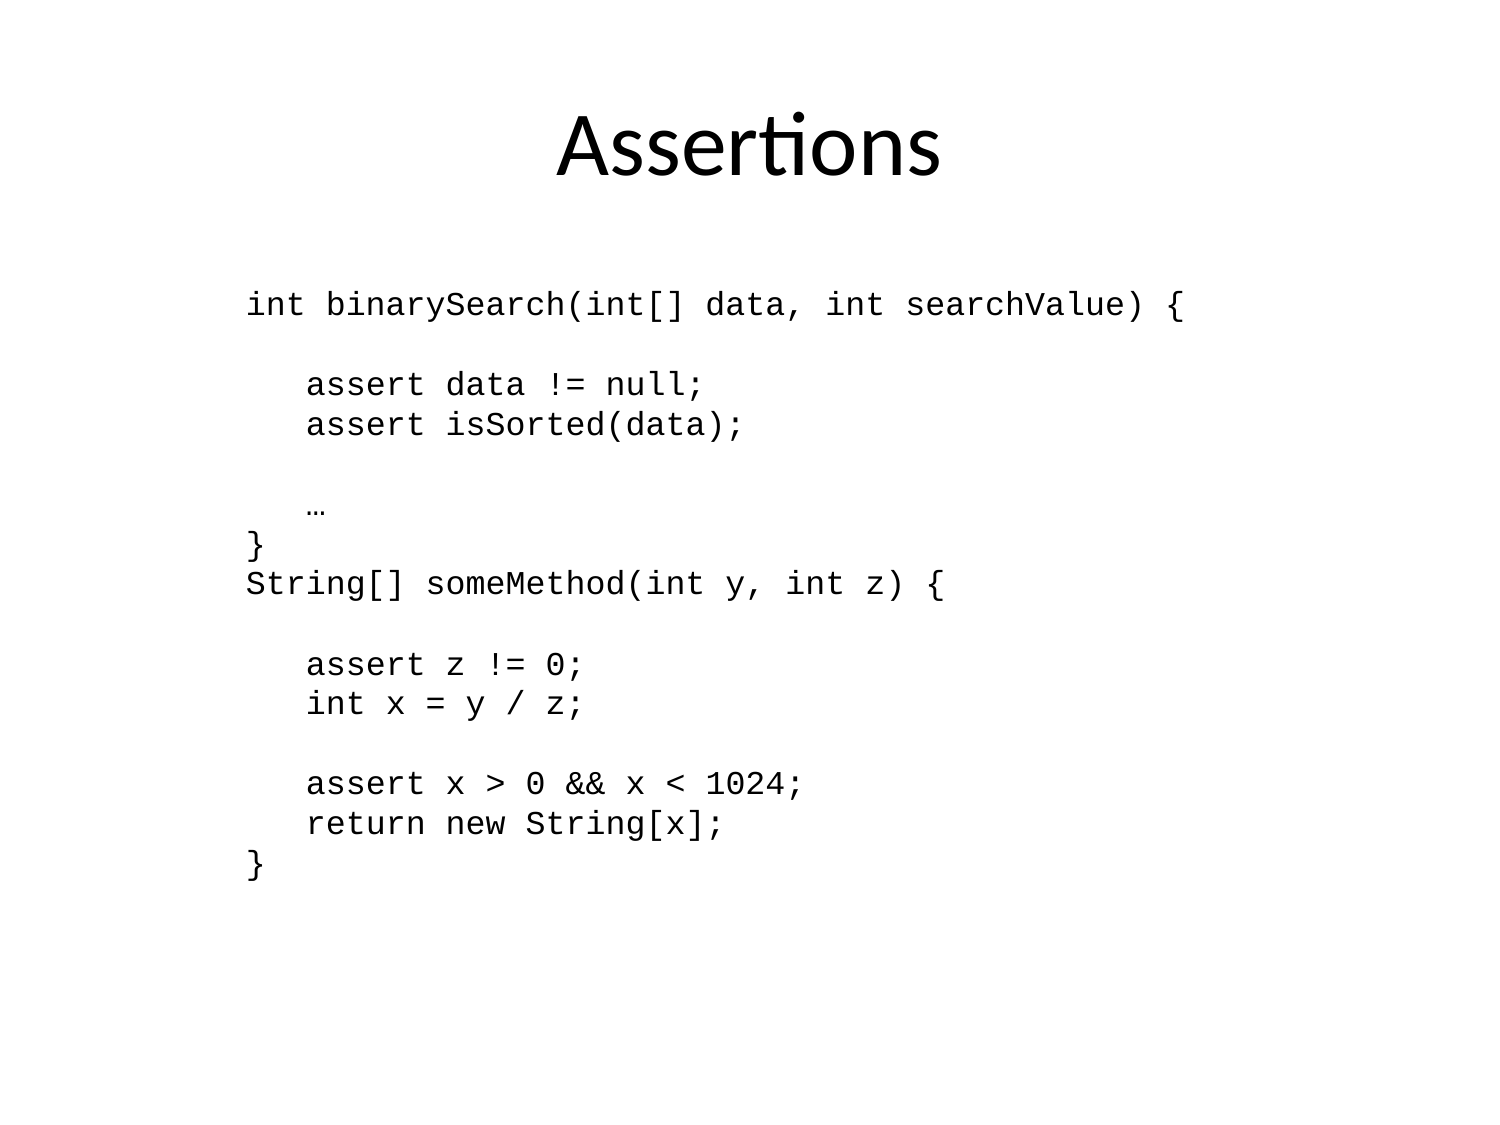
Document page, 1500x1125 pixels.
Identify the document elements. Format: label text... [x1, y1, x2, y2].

text_box int binarySearch(int[] data, int searchValue) { assert data != null; assert isSorted(data); … } String[] someMethod(int y, int z) { assert z != 0; int x = y / z; assert x > 0 && x < 1024; return new String[x]; } [231, 274, 1201, 889]
title Assertions [75, 45, 1425, 233]
